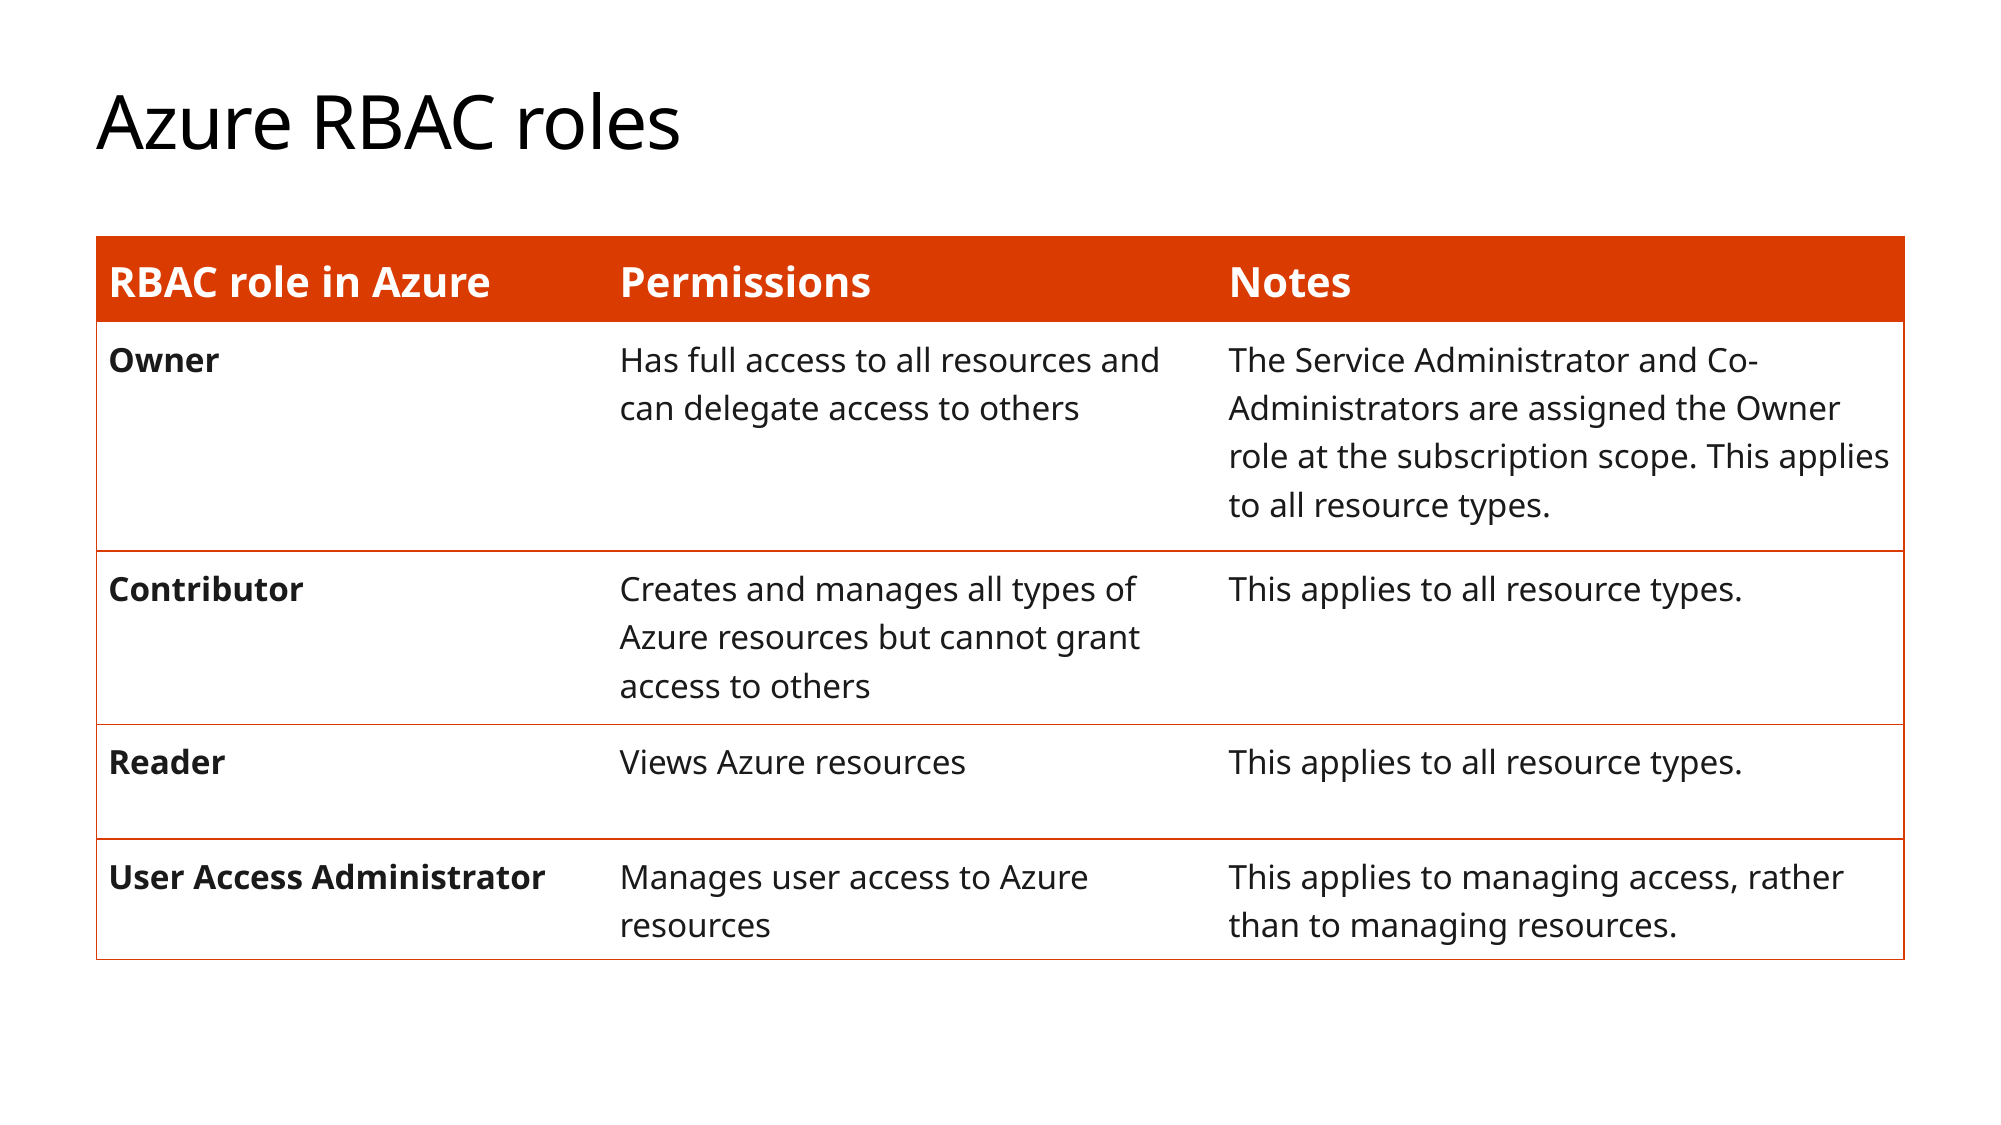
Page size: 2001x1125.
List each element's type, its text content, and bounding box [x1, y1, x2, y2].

table_cell The Service Administrator and Co-Administrators are assigned the Owner role at the subscription scope. This applies to all resource types. [1217, 322, 1903, 550]
table_cell User Access Administrator [97, 840, 608, 959]
table_header Notes [1217, 238, 1903, 321]
table_cell This applies to all resource types. [1217, 725, 1903, 838]
table_cell This applies to all resource types. [1217, 552, 1903, 724]
table_cell Creates and manages all types of Azure resources but cannot grant access to others [608, 552, 1217, 724]
table_cell Owner [97, 322, 608, 550]
table_cell Reader [97, 725, 608, 838]
table_header Permissions [608, 238, 1217, 321]
table_cell Manages user access to Azure resources [608, 840, 1217, 959]
table_cell This applies to managing access, rather than to managing resources. [1217, 840, 1903, 959]
table_header RBAC role in Azure [97, 238, 608, 321]
table_cell Views Azure resources [608, 725, 1217, 838]
table_cell Has full access to all resources and can delegate access to others [608, 322, 1217, 550]
title Azure RBAC roles [96, 75, 1904, 166]
table_cell Contributor [97, 552, 608, 724]
